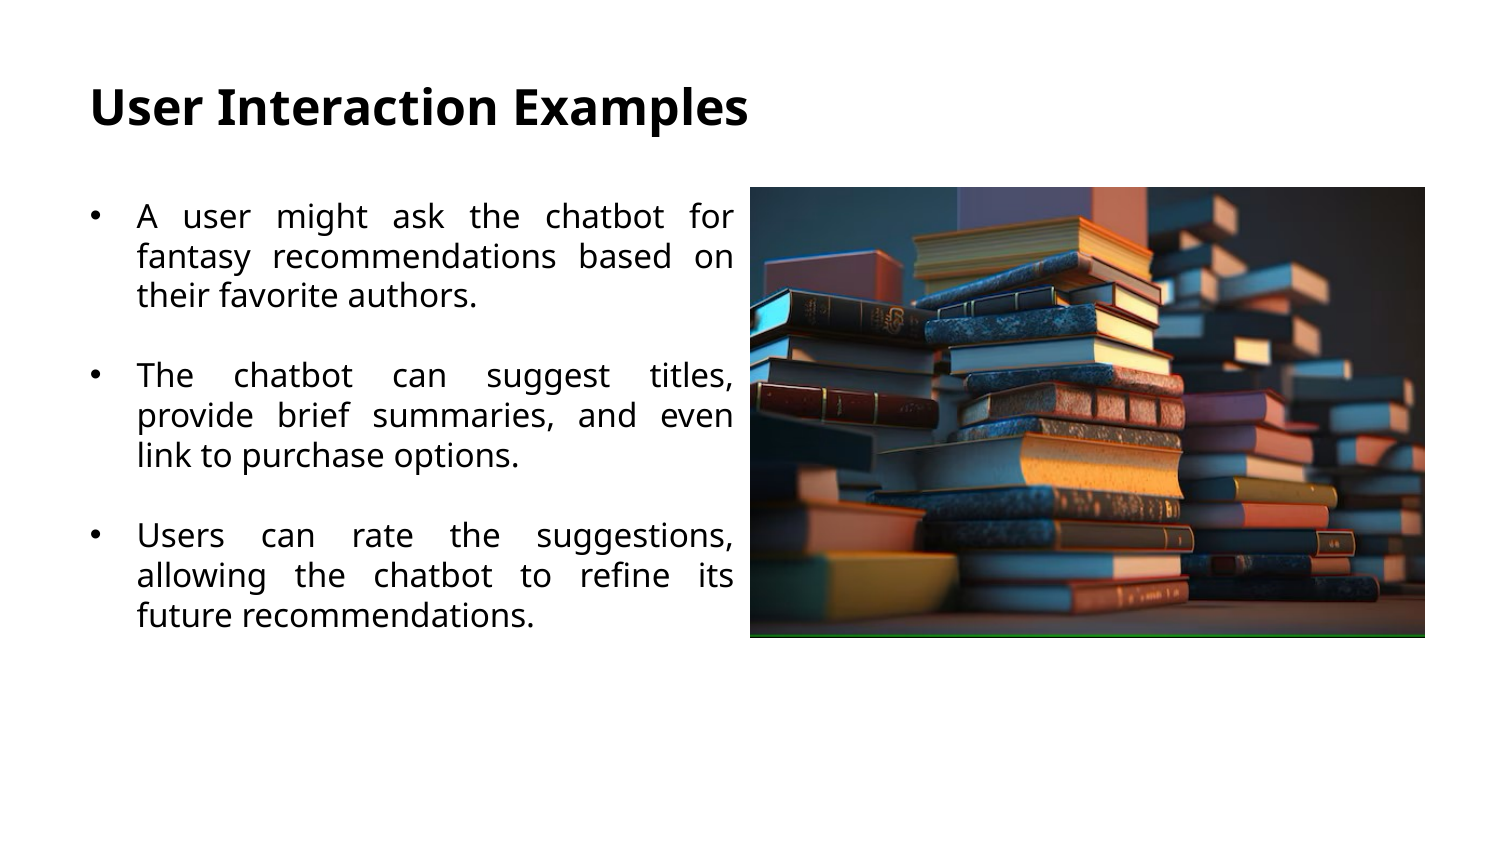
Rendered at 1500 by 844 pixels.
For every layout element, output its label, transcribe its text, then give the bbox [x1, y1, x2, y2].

text_box User Interaction Examples [74, 37, 1425, 173]
picture [749, 187, 1425, 638]
text_box A user might ask the chatbot for fantasy recommendations based on their favorite authors. The chatbot can suggest titles, provide brief summaries, and even link to purchase options. Users can rate the suggestions, allowing the chatbot to refine its future recommendations. [74, 187, 750, 713]
